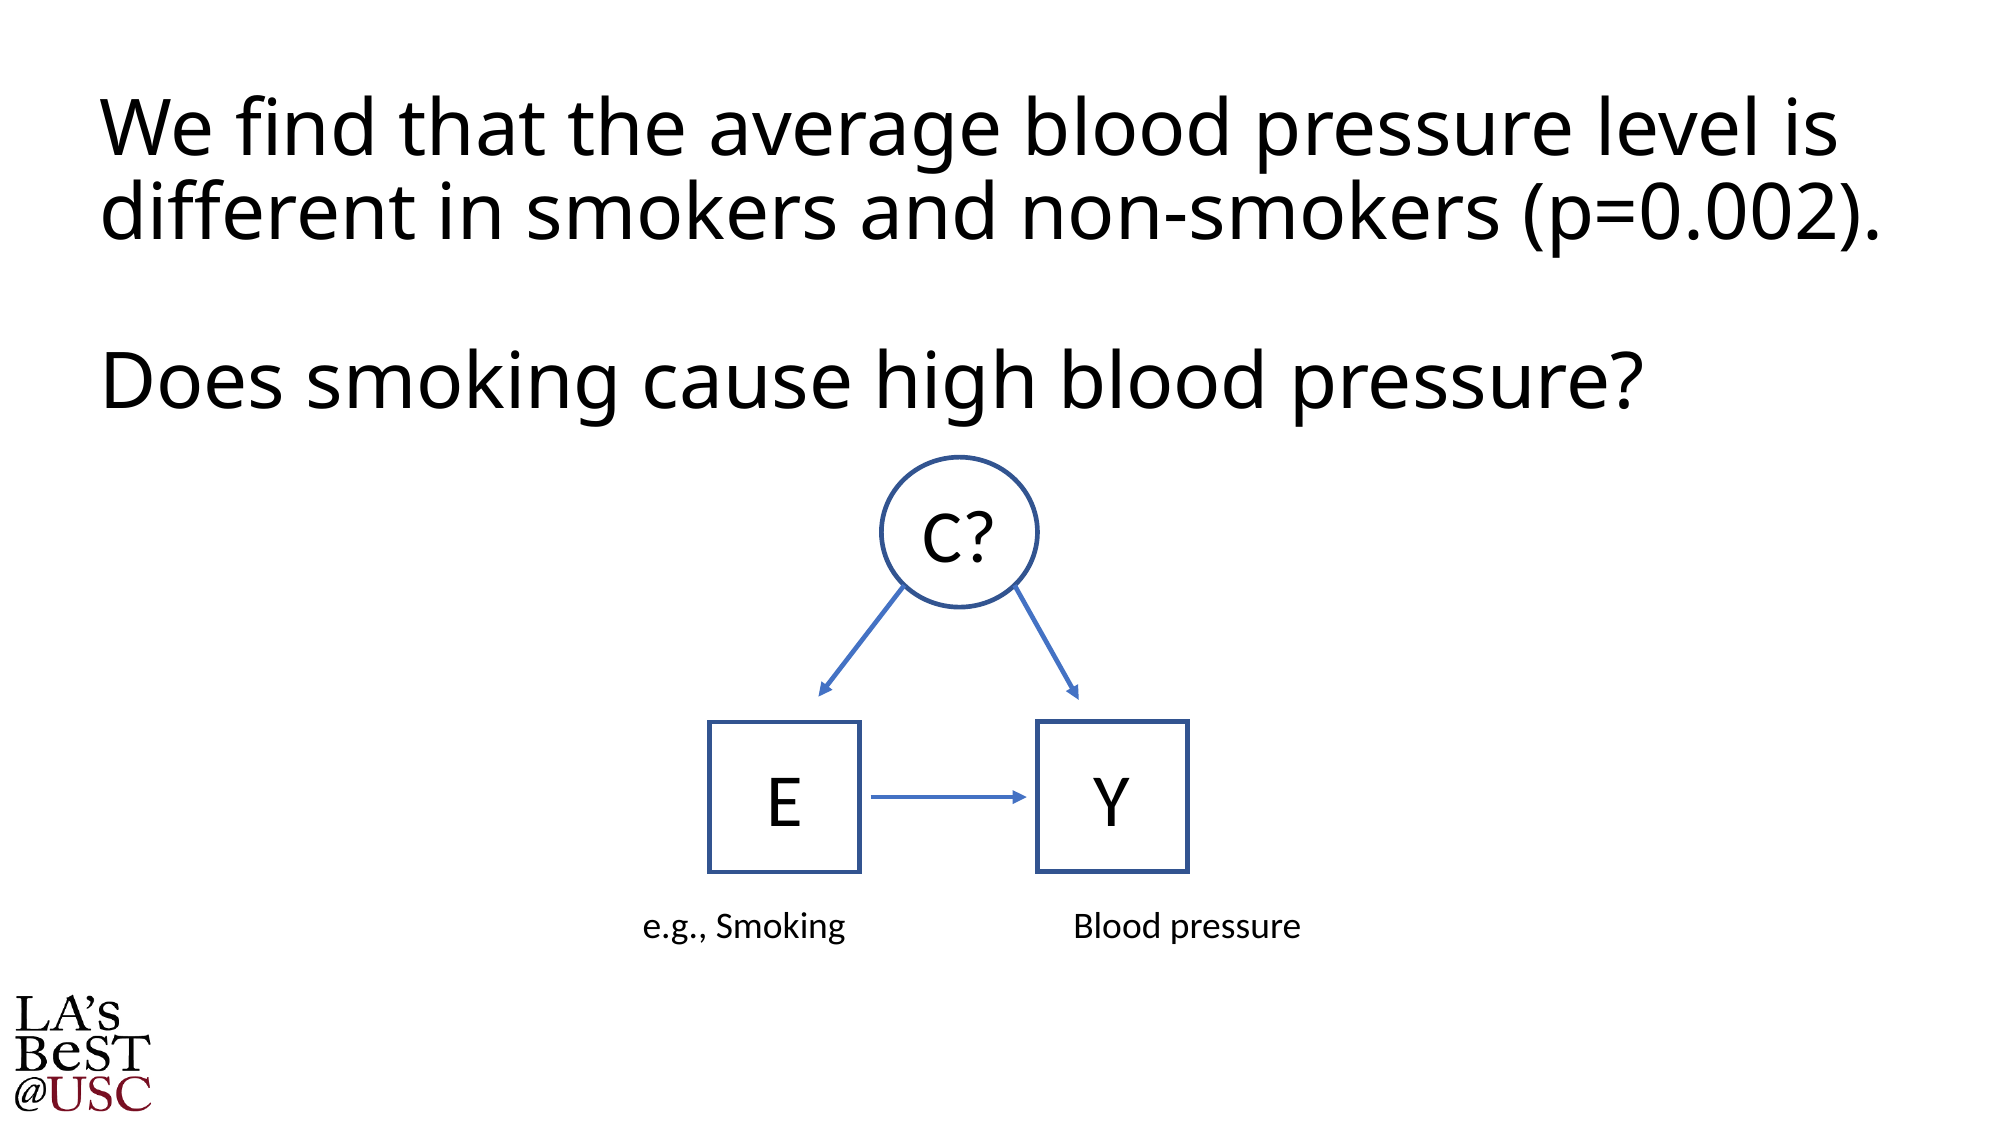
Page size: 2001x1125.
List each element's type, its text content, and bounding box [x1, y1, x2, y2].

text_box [1037, 721, 1188, 872]
picture [11, 989, 157, 1117]
text_box e.g., Smoking [627, 893, 862, 954]
title We find that the average blood pressure level is different in smokers and non-smokers (p=0.002). Does smoking cause high blood pressure? [84, 70, 1929, 443]
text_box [709, 722, 860, 873]
text_box Blood pressure [1058, 893, 1317, 954]
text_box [818, 457, 1079, 700]
